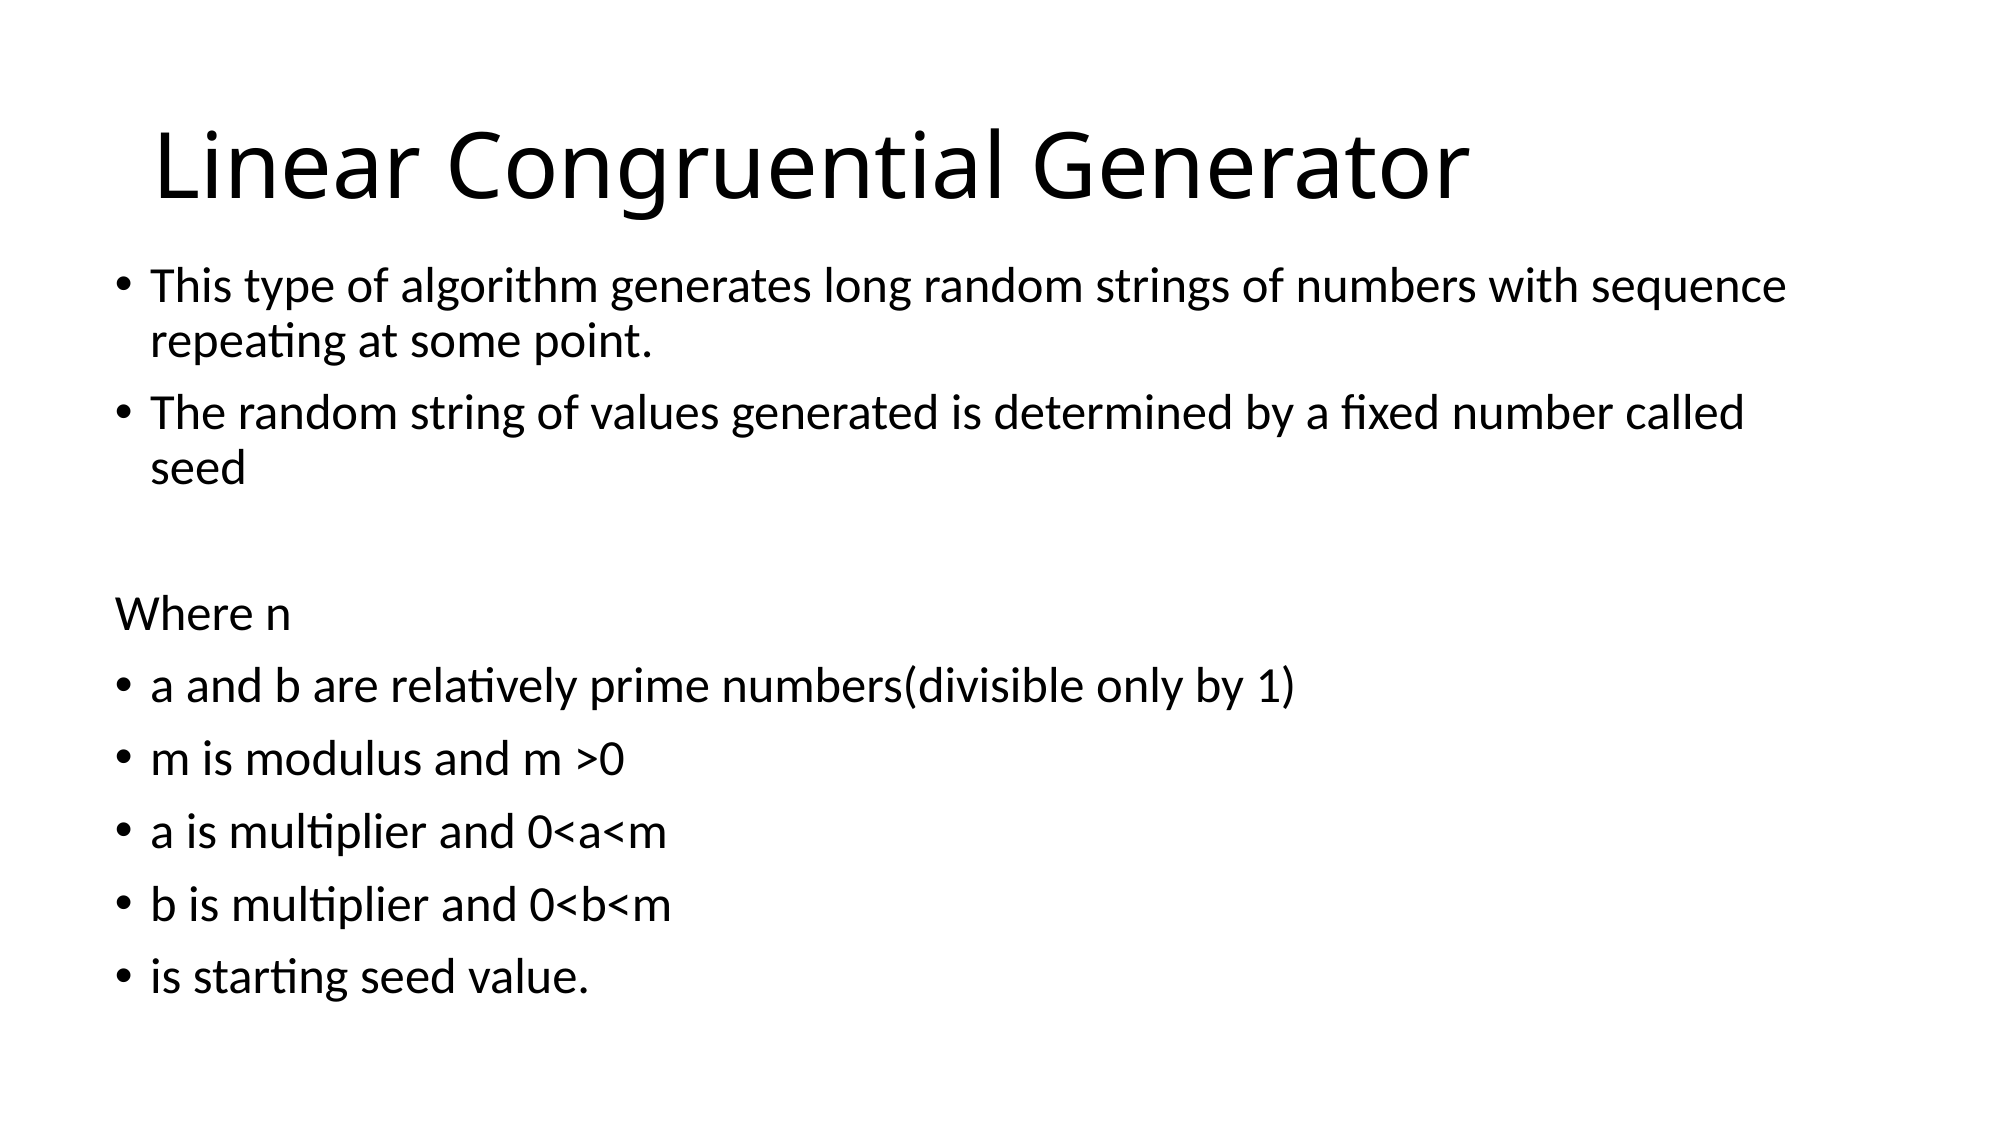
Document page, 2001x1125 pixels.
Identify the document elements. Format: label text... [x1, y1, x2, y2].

title Linear Congruential Generator [137, 59, 1863, 278]
